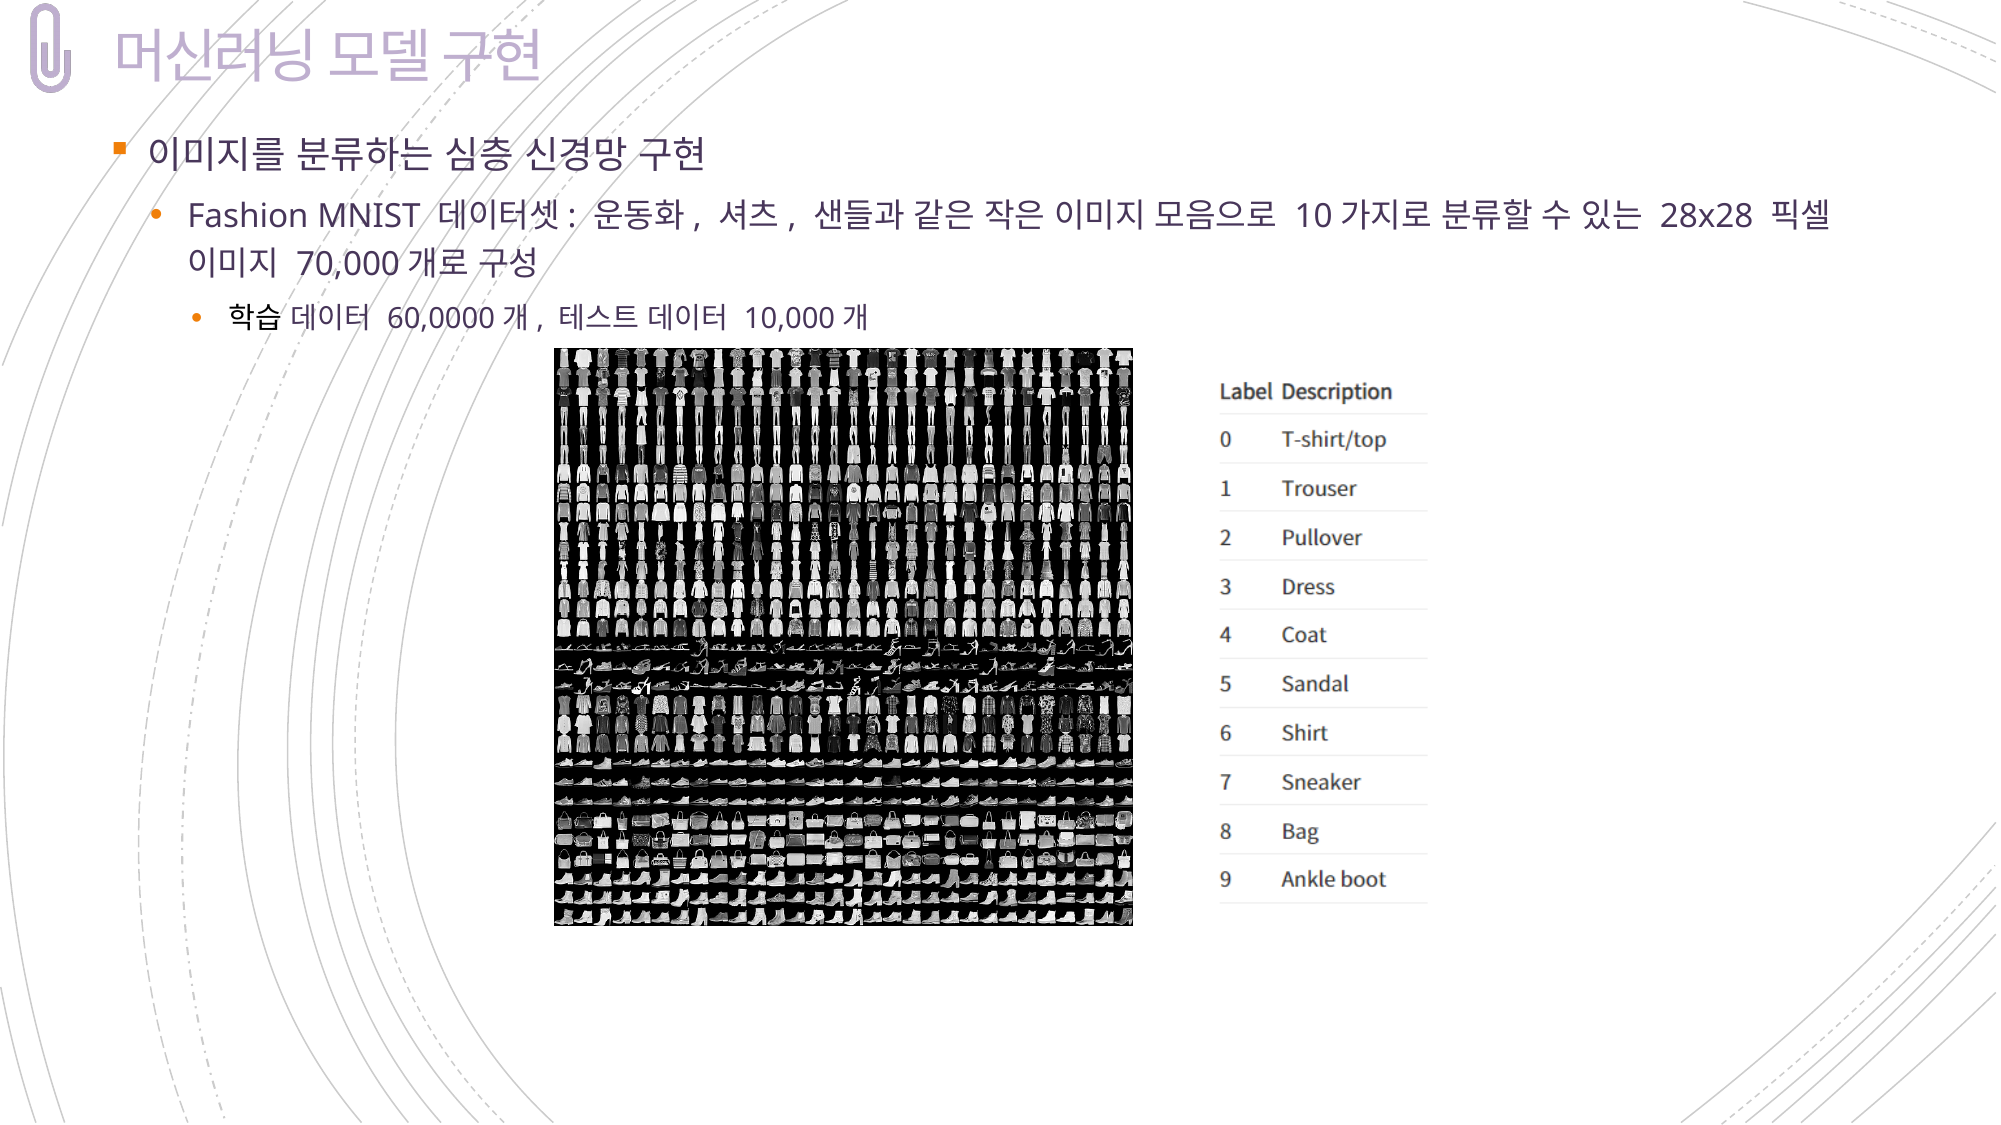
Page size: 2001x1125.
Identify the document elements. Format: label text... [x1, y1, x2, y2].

list 이미지를 분류하는 심층 신경망 구현 Fashion MNIST 데이터셋: 운동화, 셔츠, 샌들과 같은 작은 이미지 모음으로 10가지로 분류할 수 있는 28x28 픽셀 이미지 70,000개로 구성 학습 데이터 60,0000개, 테스트 데이터 10,000개 [95, 114, 1902, 1075]
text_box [554, 347, 1446, 926]
title 머신러닝 모델 구현 [95, 4, 1902, 98]
picture [0, 0, 101, 99]
